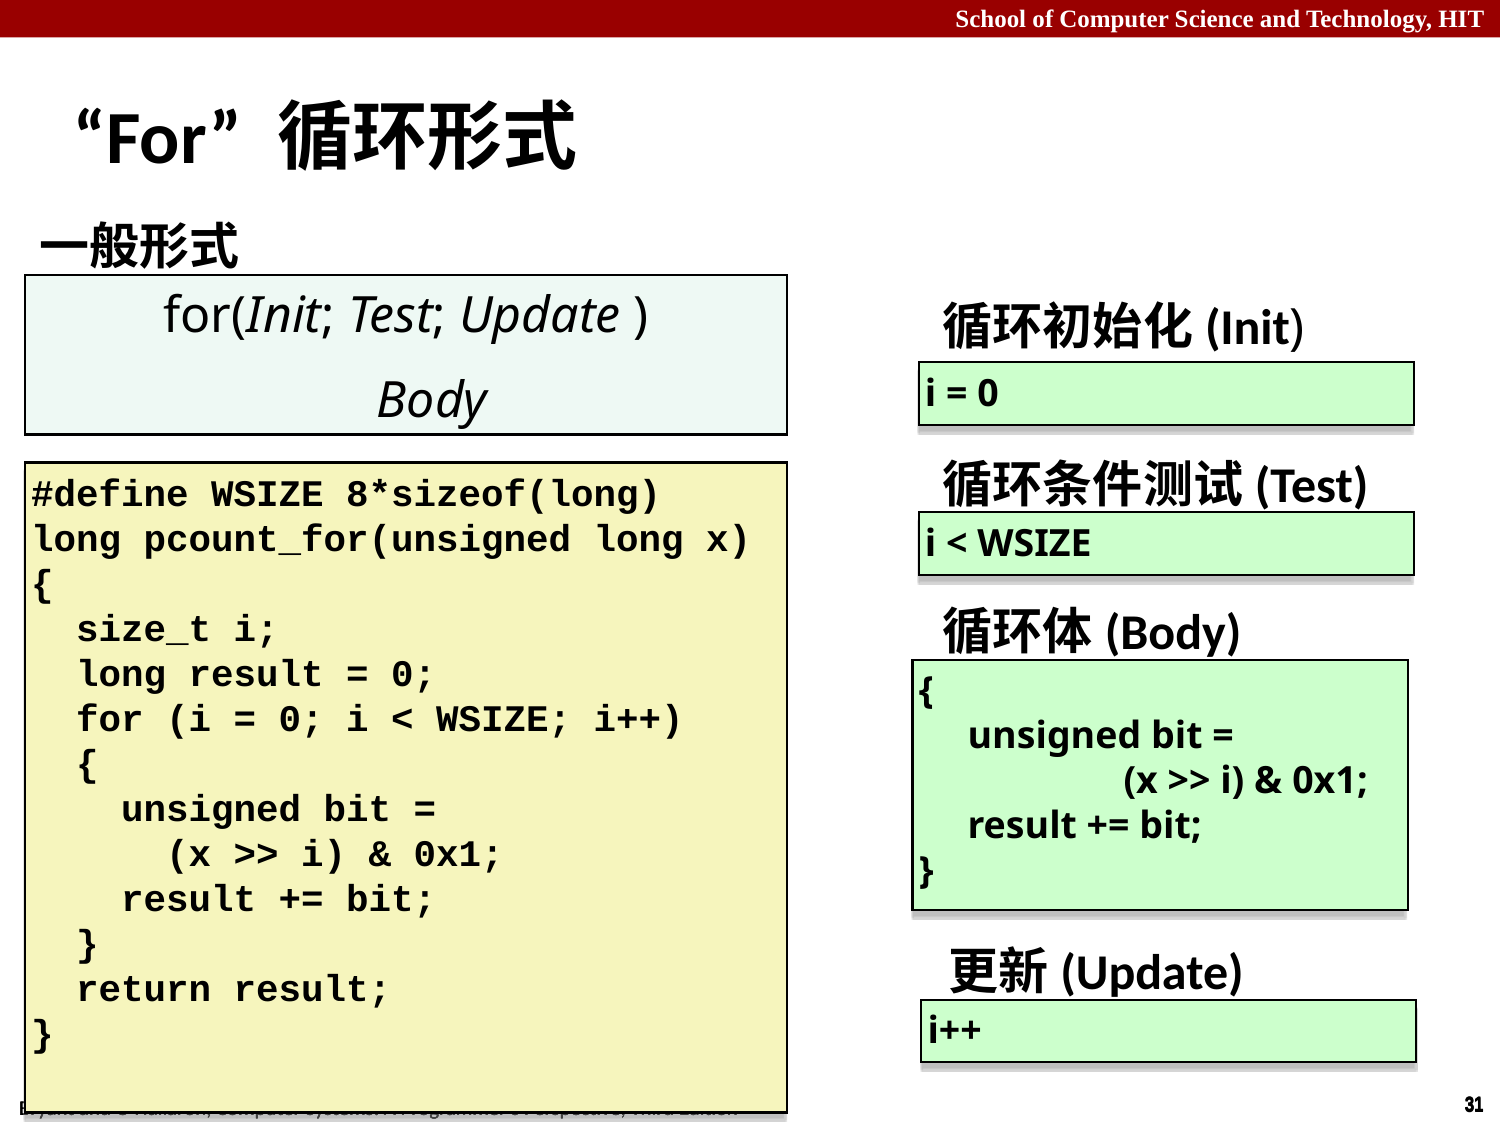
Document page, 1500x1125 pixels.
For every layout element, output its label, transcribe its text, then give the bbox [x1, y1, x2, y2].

text_box 循环初始化(Init) [928, 287, 1438, 356]
text_box 循环体(Body) [928, 591, 1438, 660]
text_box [24, 207, 788, 442]
text_box 循环条件测试(Test) [928, 444, 1438, 513]
text_box i < WSIZE [918, 512, 1415, 575]
text_box 更新(Update) [933, 932, 1443, 1000]
text_box { unsigned bit = (x >> i) & 0x1; result += bit; } [912, 659, 1408, 910]
title “For” 循环形式 [58, 71, 1500, 197]
text_box #define WSIZE 8*sizeof(long) long pcount_for(unsigned long x) { size_t i; long result = 0; for (i = 0; i < WSIZE; i++) { unsigned bit = (x >> i) & 0x1; result += bit; } return result; } [24, 462, 788, 1113]
text_box i++ [921, 999, 1417, 1063]
text_box i = 0 [918, 362, 1415, 425]
